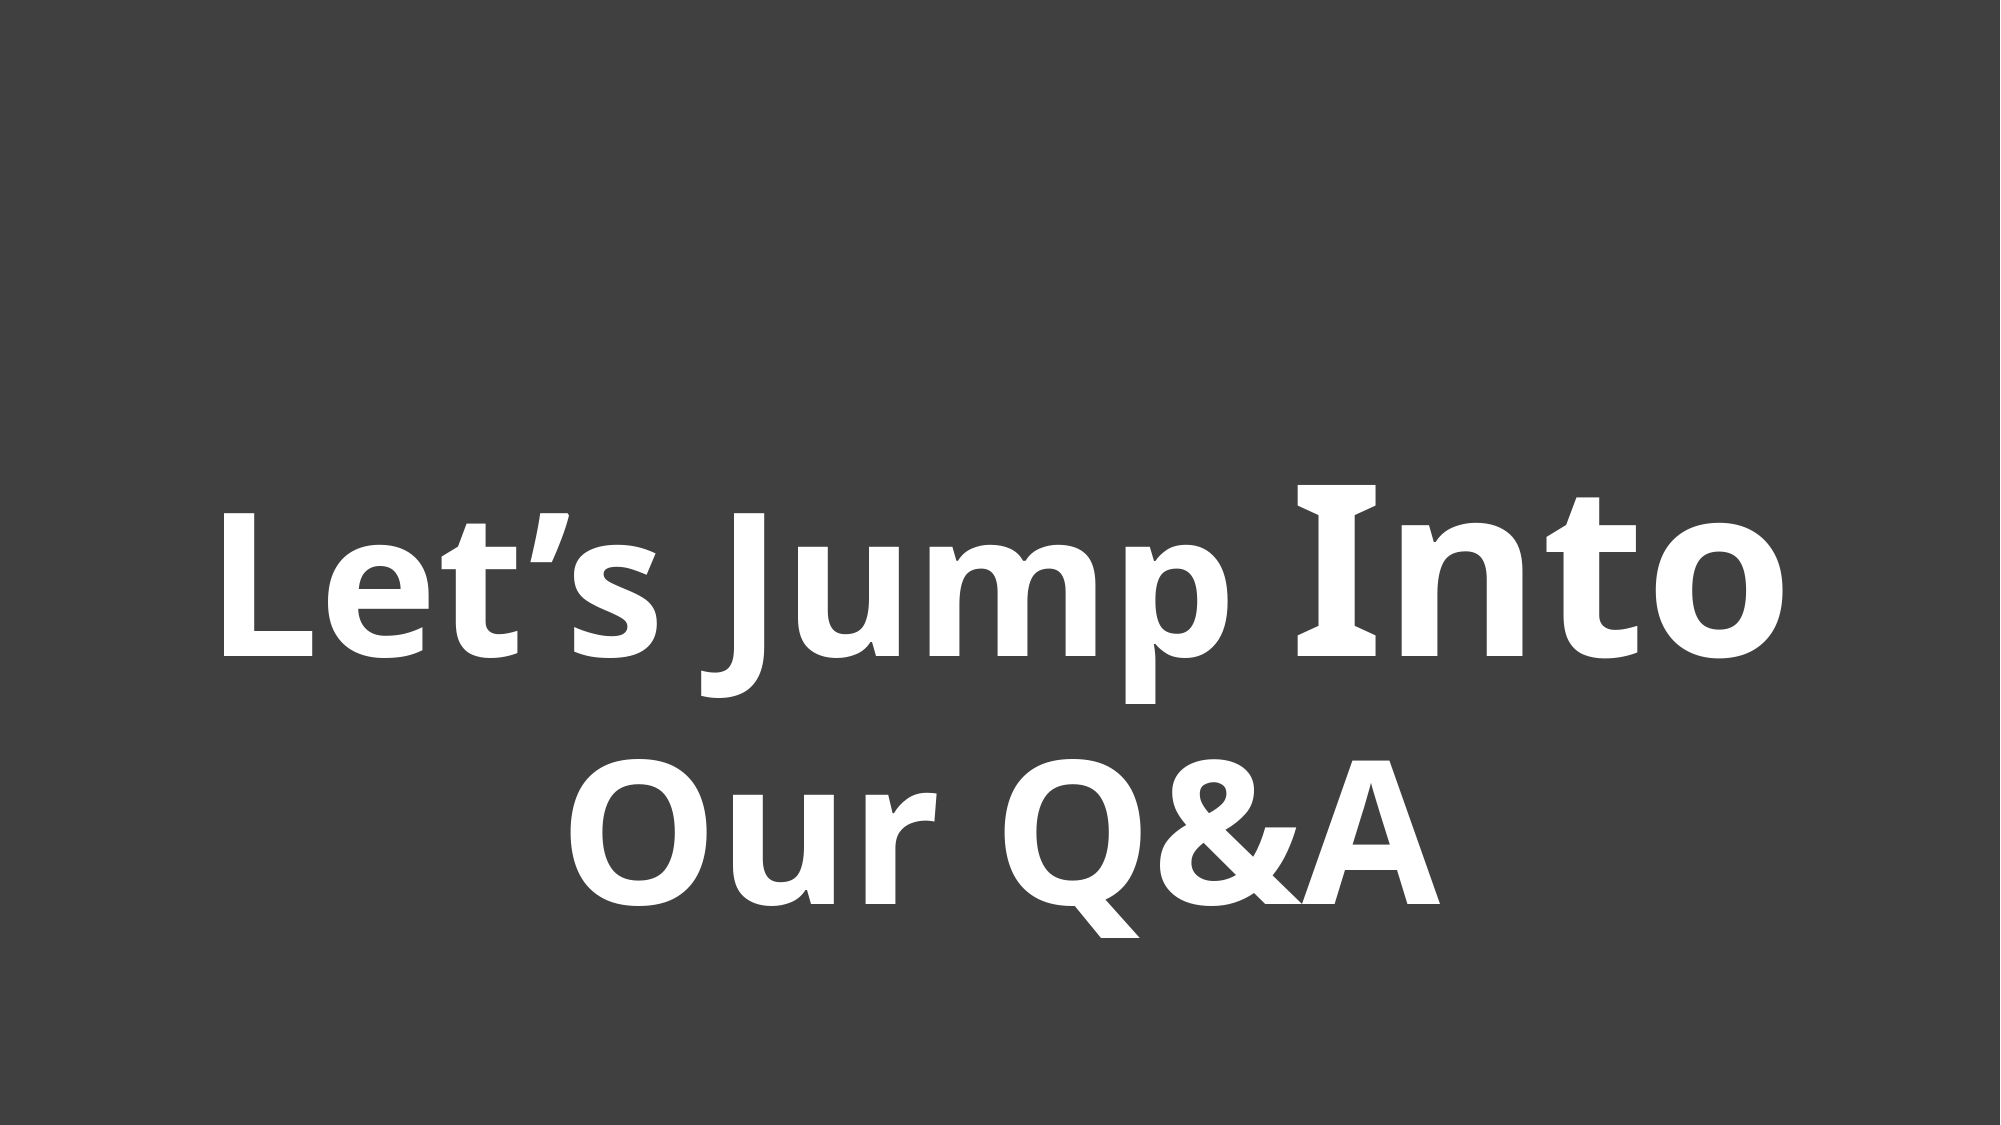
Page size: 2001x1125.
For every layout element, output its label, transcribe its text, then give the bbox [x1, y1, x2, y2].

text_box Let’s Jump Into Our Q&A [0, 409, 2000, 952]
